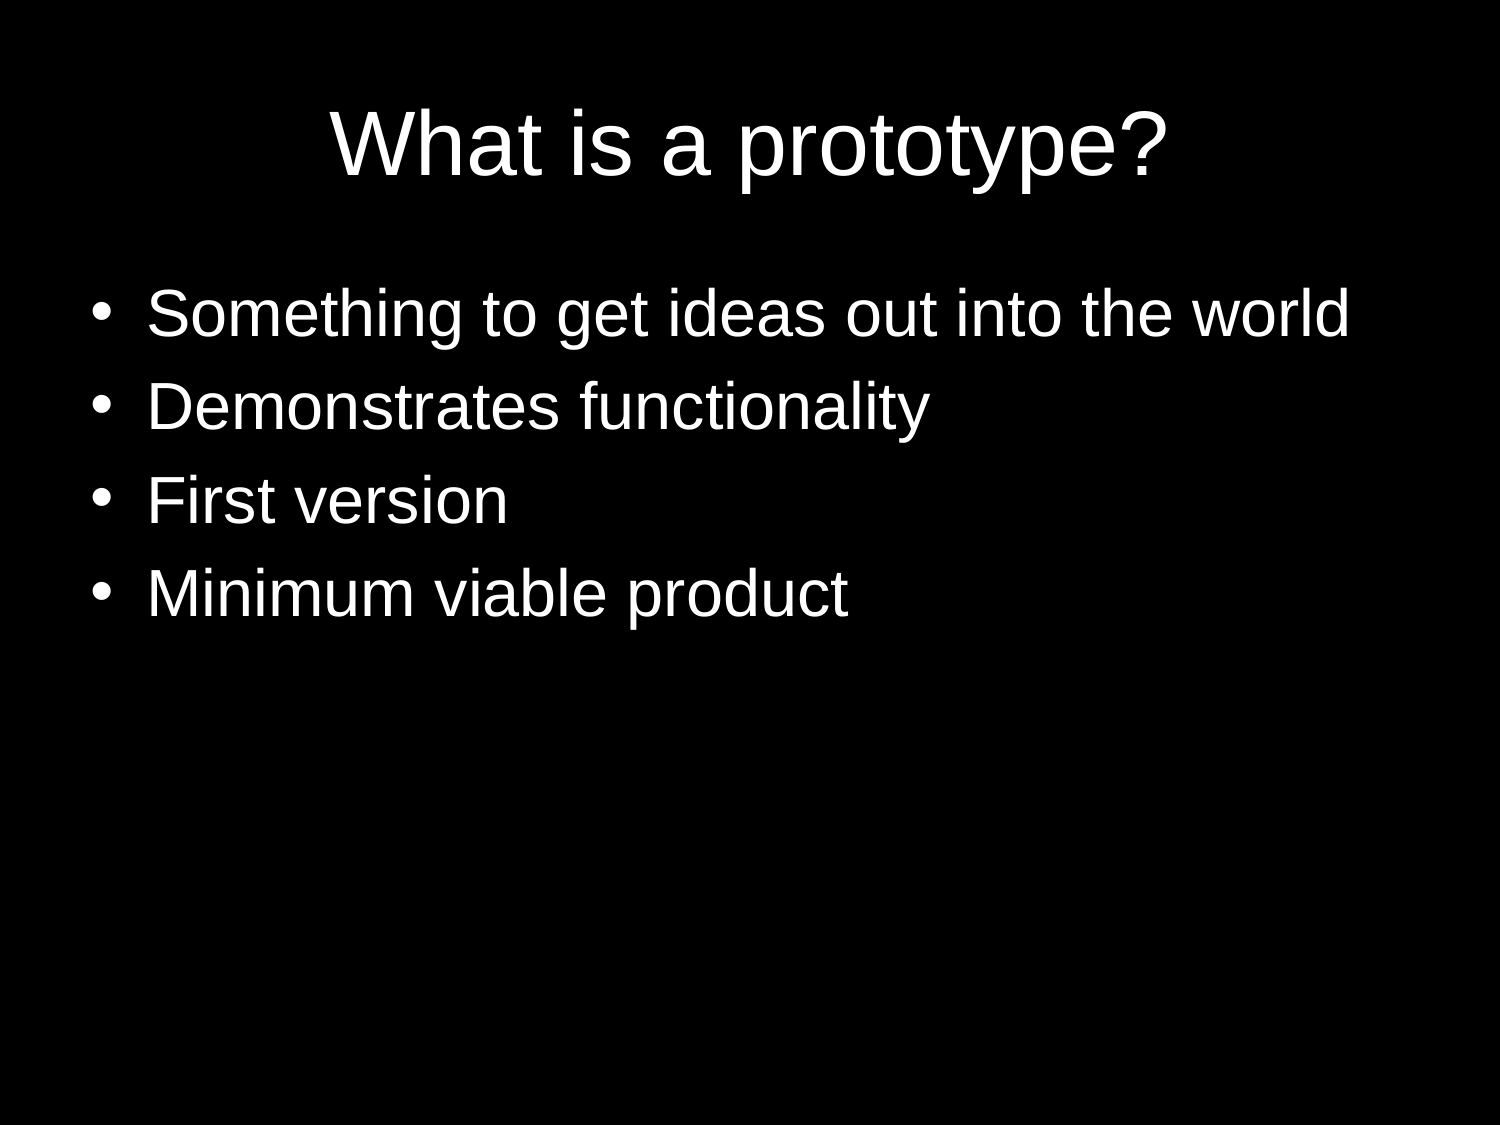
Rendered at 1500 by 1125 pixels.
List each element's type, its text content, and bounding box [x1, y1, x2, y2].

list Something to get ideas out into the world Demonstrates functionality First version Minimum viable product [75, 262, 1425, 1005]
title What is a prototype? [75, 45, 1425, 233]
